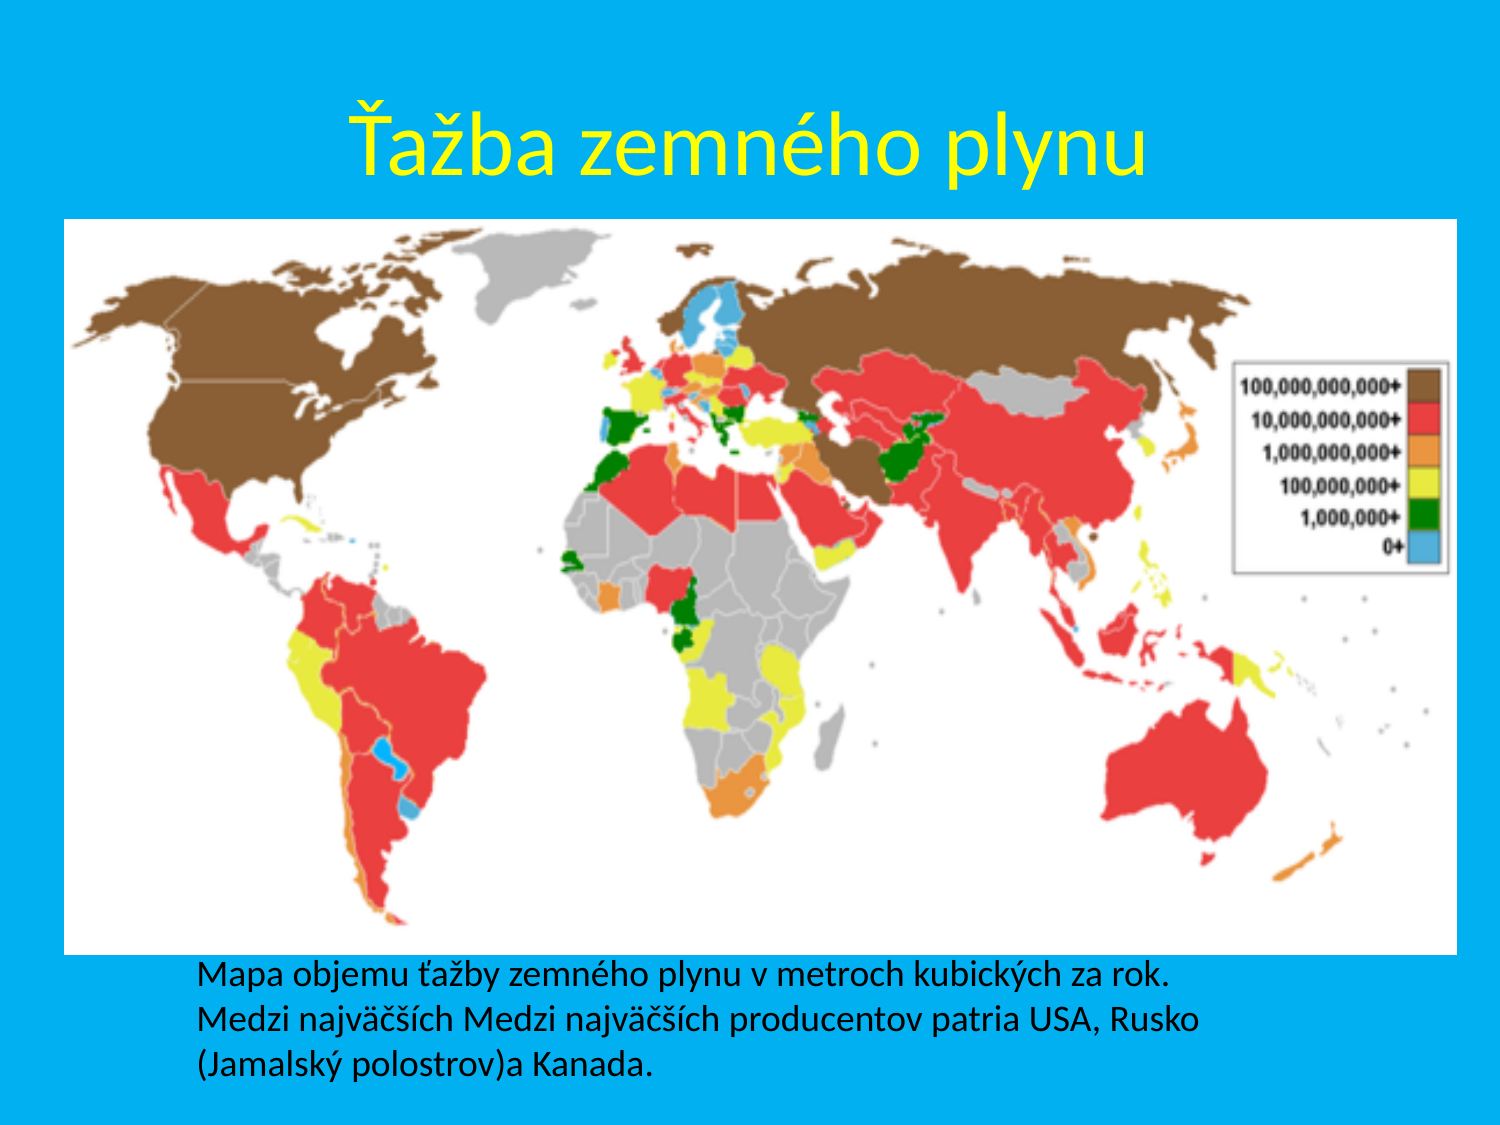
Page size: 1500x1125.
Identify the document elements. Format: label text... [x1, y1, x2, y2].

title Ťažba zemného plynu [75, 45, 1425, 218]
text_box Mapa objemu ťažby zemného plynu v metroch kubických za rok. Medzi najväčších Medzi najväčších producentov patria USA, Rusko (Jamalský polostrov)a Kanada. [181, 962, 1340, 1092]
picture [65, 220, 1456, 954]
